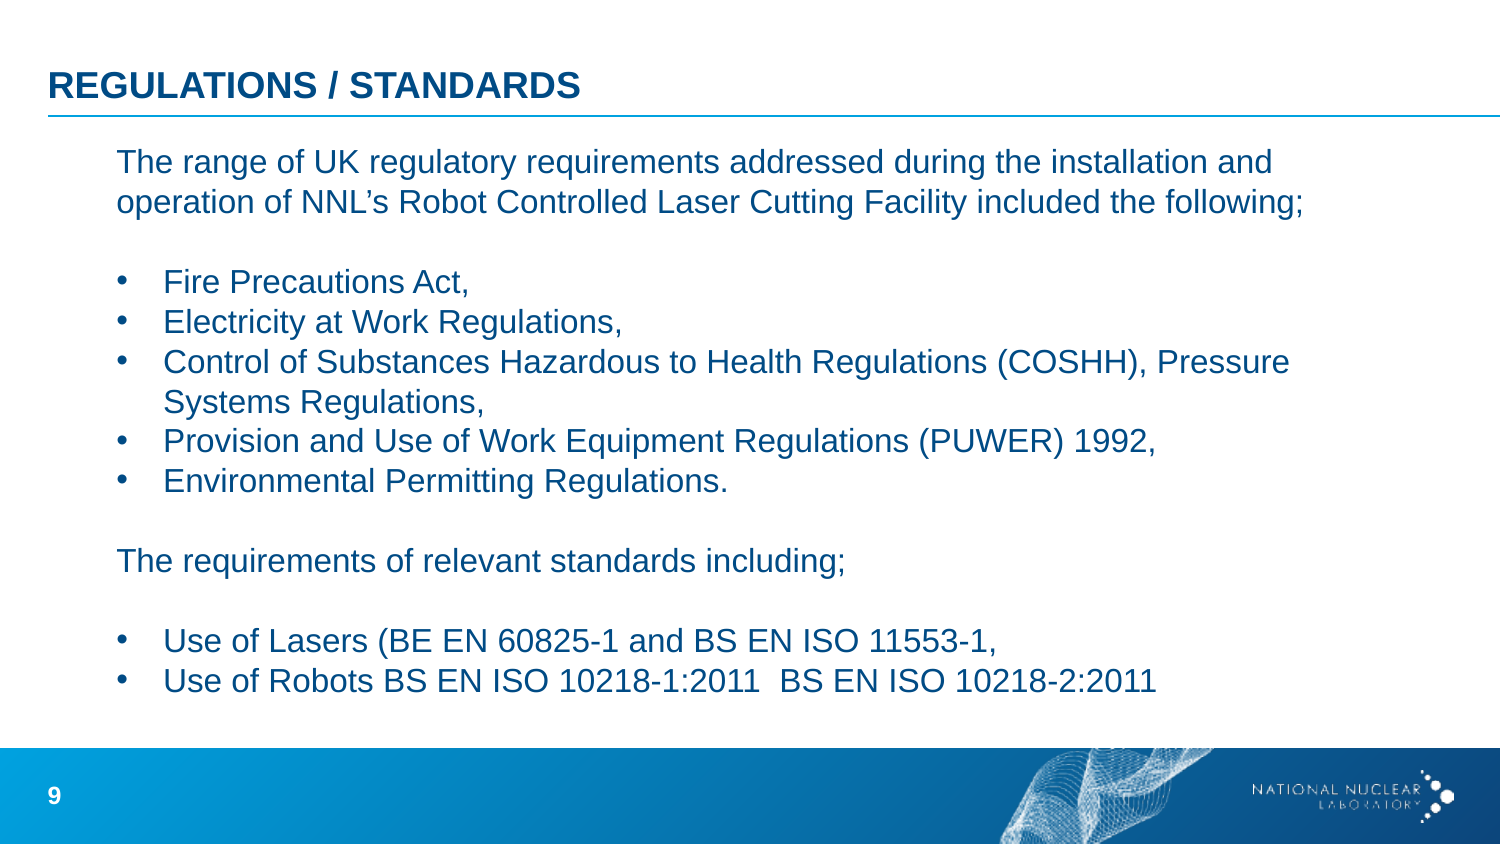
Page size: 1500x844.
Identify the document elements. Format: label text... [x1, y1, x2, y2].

title Regulations / Standards [47, 38, 757, 107]
text_box The range of UK regulatory requirements addressed during the installation and operation of NNL’s Robot Controlled Laser Cutting Facility included the following; Fire Precautions Act, Electricity at Work Regulations, Control of Substances Hazardous to Health Regulations (COSHH), Pressure Systems Regulations, Provision and Use of Work Equipment Regulations (PUWER) 1992, Environmental Permitting Regulations. The requirements of relevant standards including; Use of Lasers (BE EN 60825-1 and BS EN ISO 11553-1, Use of Robots BS EN ISO 10218-1:2011 BS EN ISO 10218-2:2011 [101, 132, 1371, 707]
picture [1253, 770, 1454, 823]
picture [984, 748, 1238, 844]
slide_number 9 [47, 781, 102, 807]
